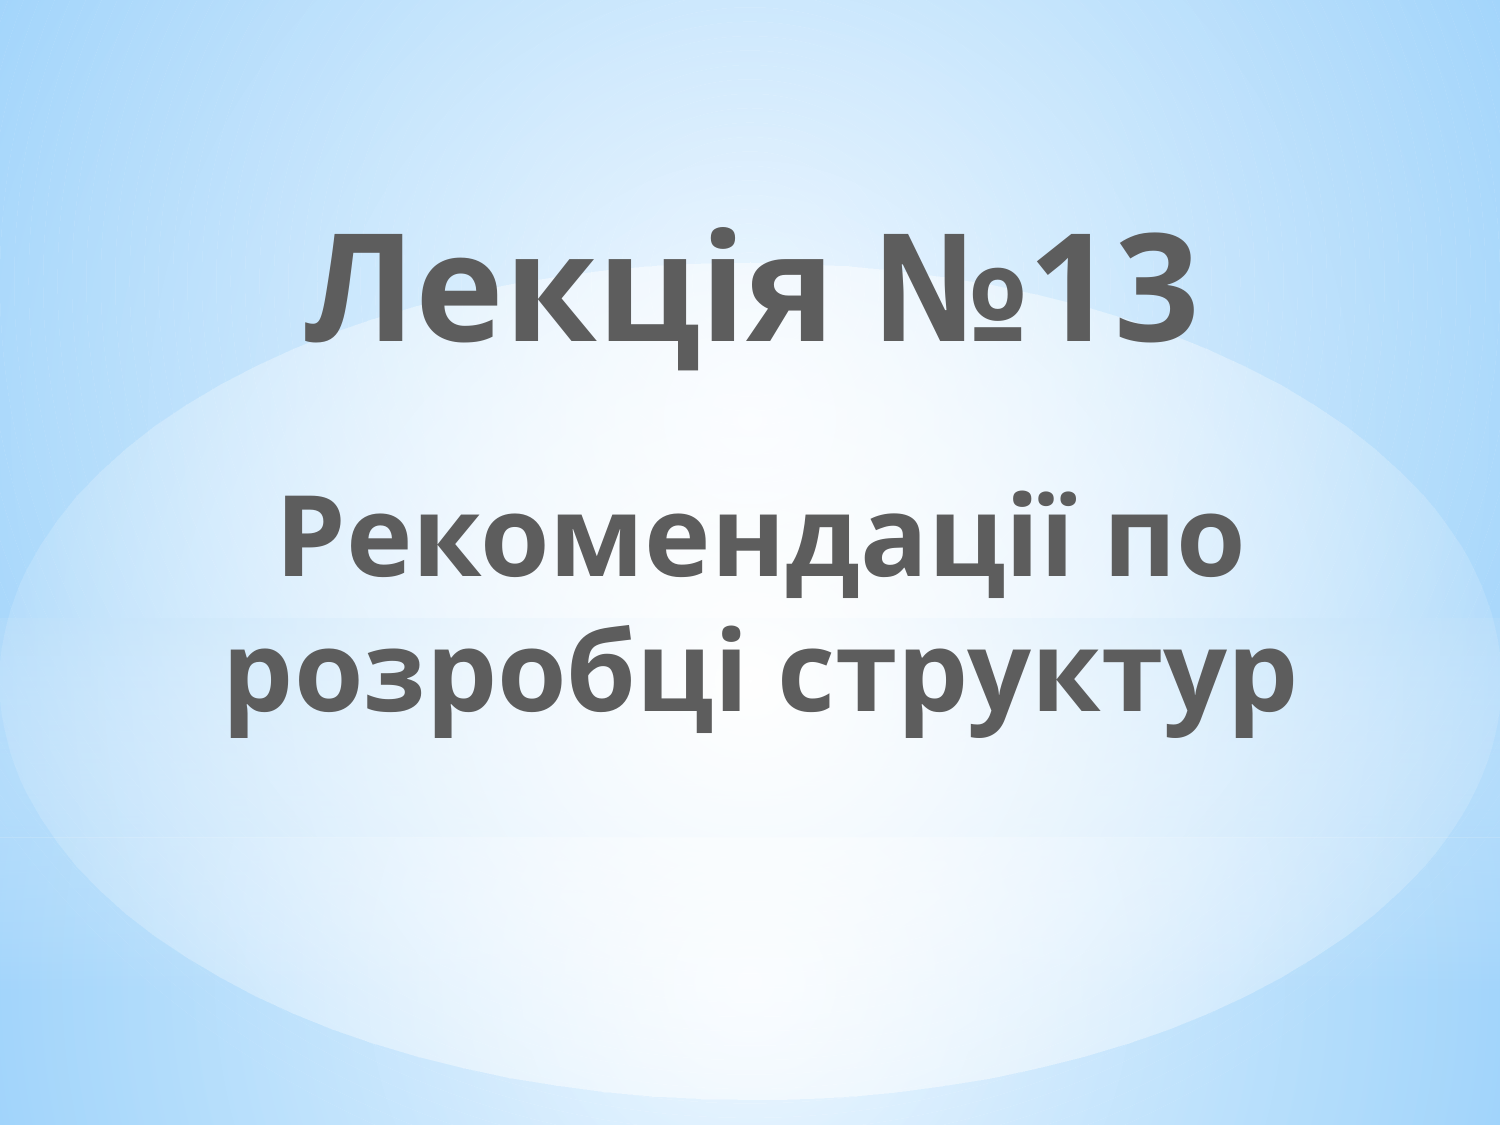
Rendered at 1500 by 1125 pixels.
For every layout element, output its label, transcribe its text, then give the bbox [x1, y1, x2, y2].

text_box Лекція №13 [289, 184, 1216, 380]
text_box Рекомендації по розробці структур [103, 456, 1420, 742]
